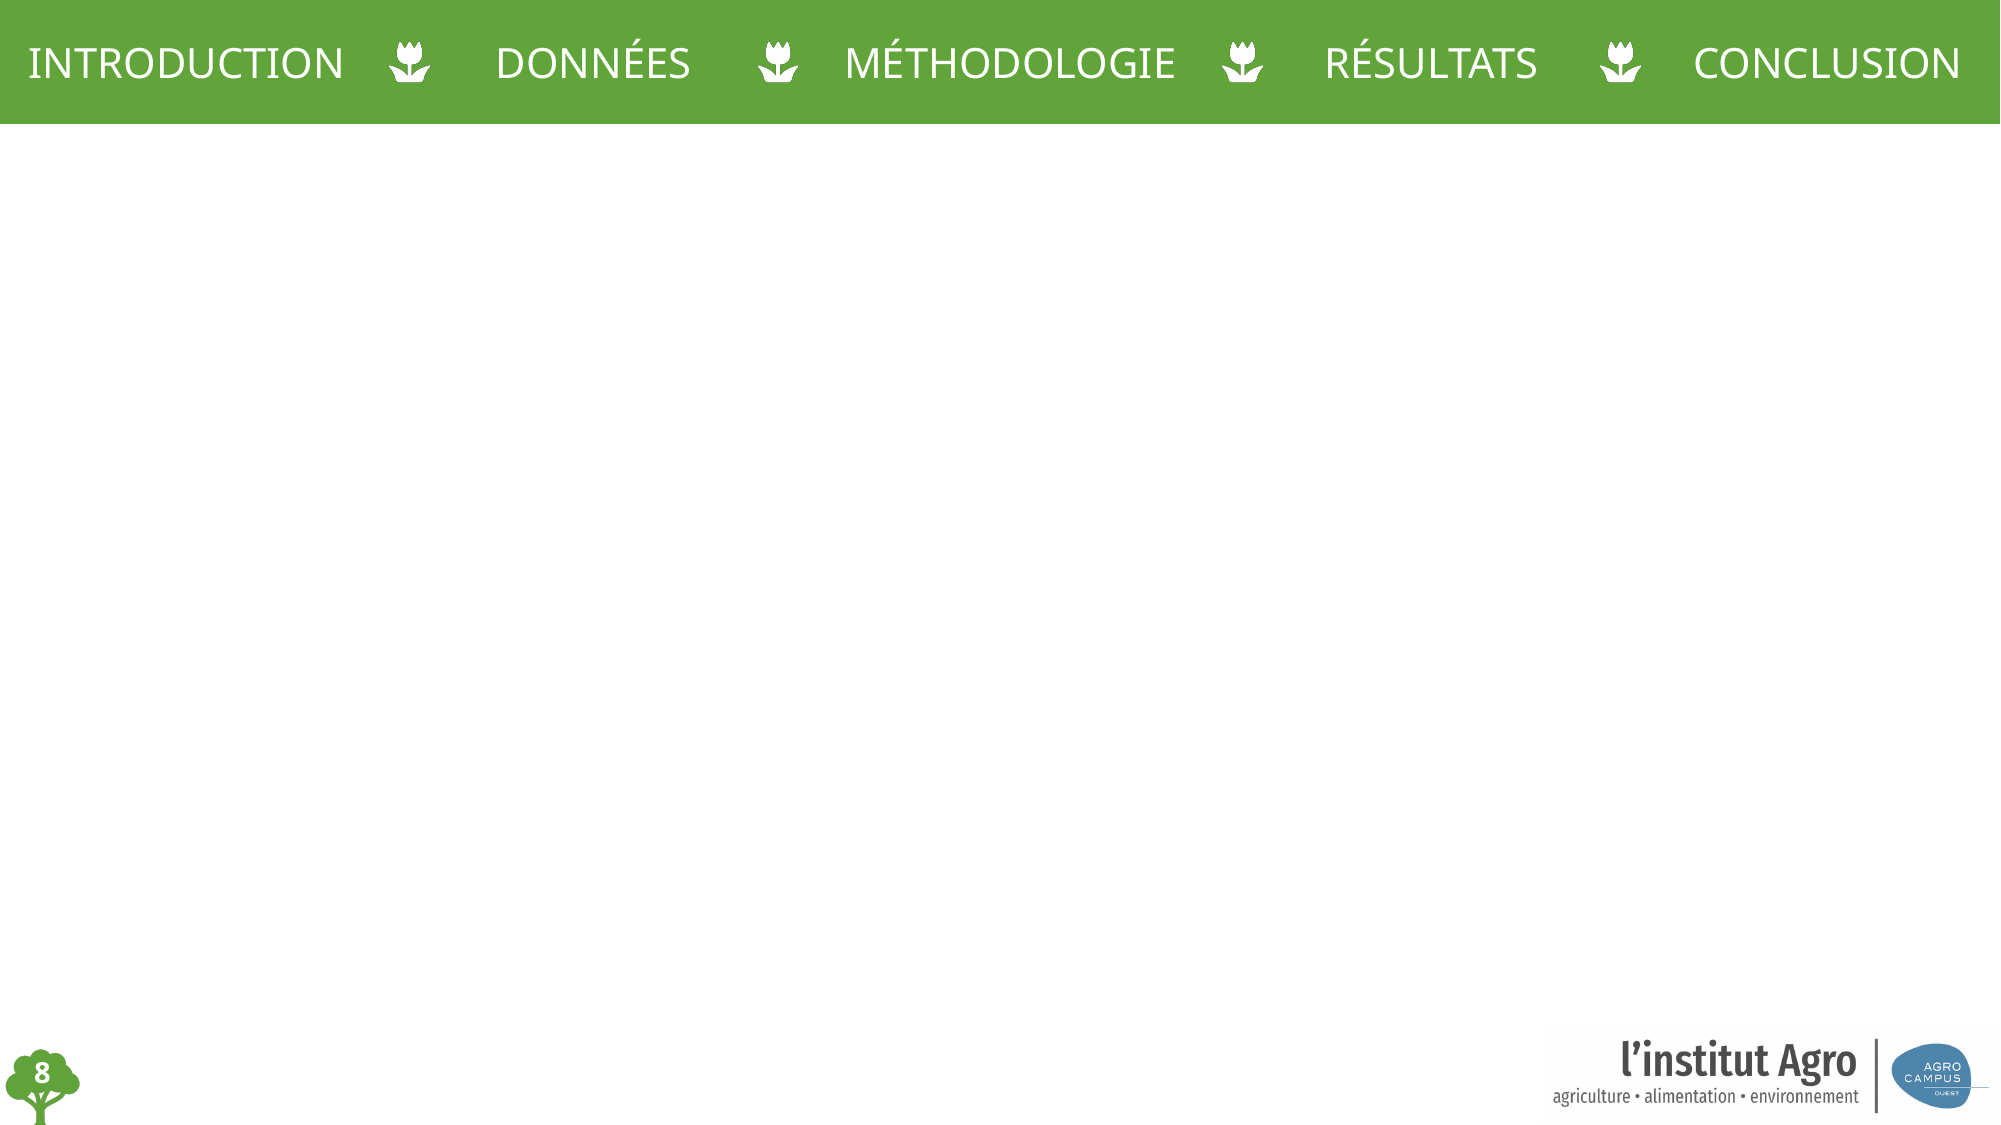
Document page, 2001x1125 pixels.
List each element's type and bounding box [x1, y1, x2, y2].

text_box [0, 0, 2000, 125]
picture [1541, 1026, 2000, 1125]
text_box [63, 29, 1937, 95]
text_box [0, 1044, 85, 1125]
